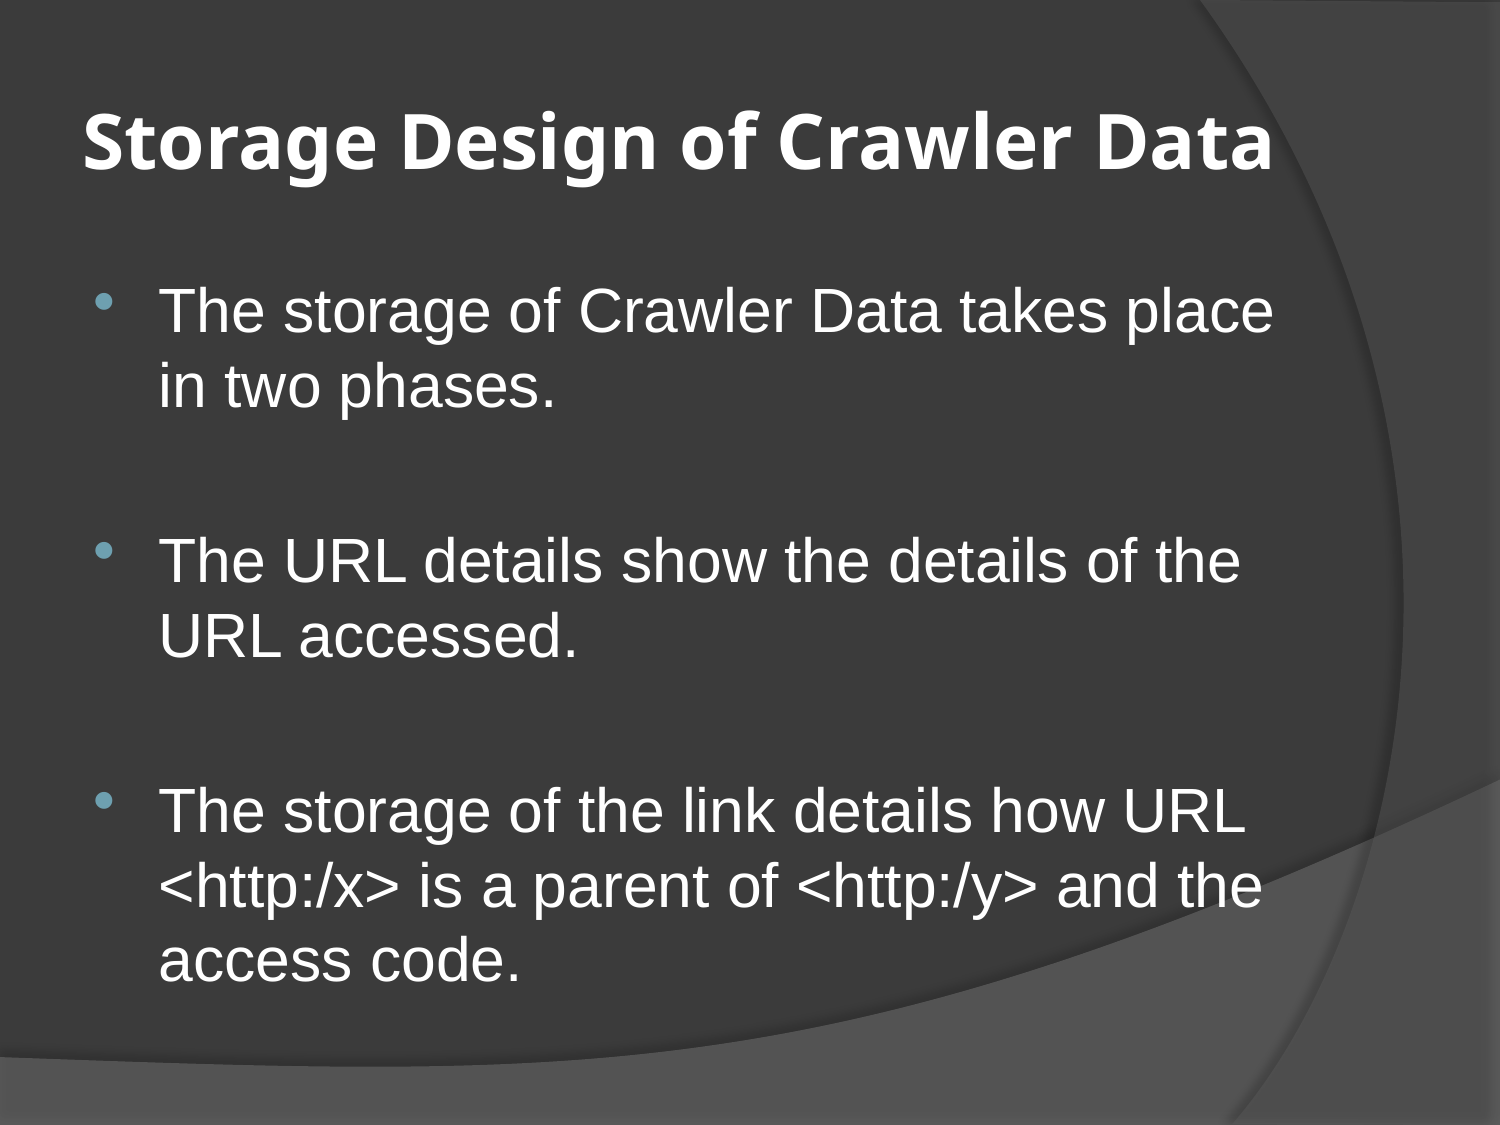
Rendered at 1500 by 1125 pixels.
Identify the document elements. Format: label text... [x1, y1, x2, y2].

title Storage Design of Crawler Data [75, 45, 1300, 233]
list The storage of Crawler Data takes place in two phases. The URL details show the details of the URL accessed. The storage of the link details how URL <http:/x> is a parent of <http:/y> and the access code. [75, 262, 1300, 1005]
